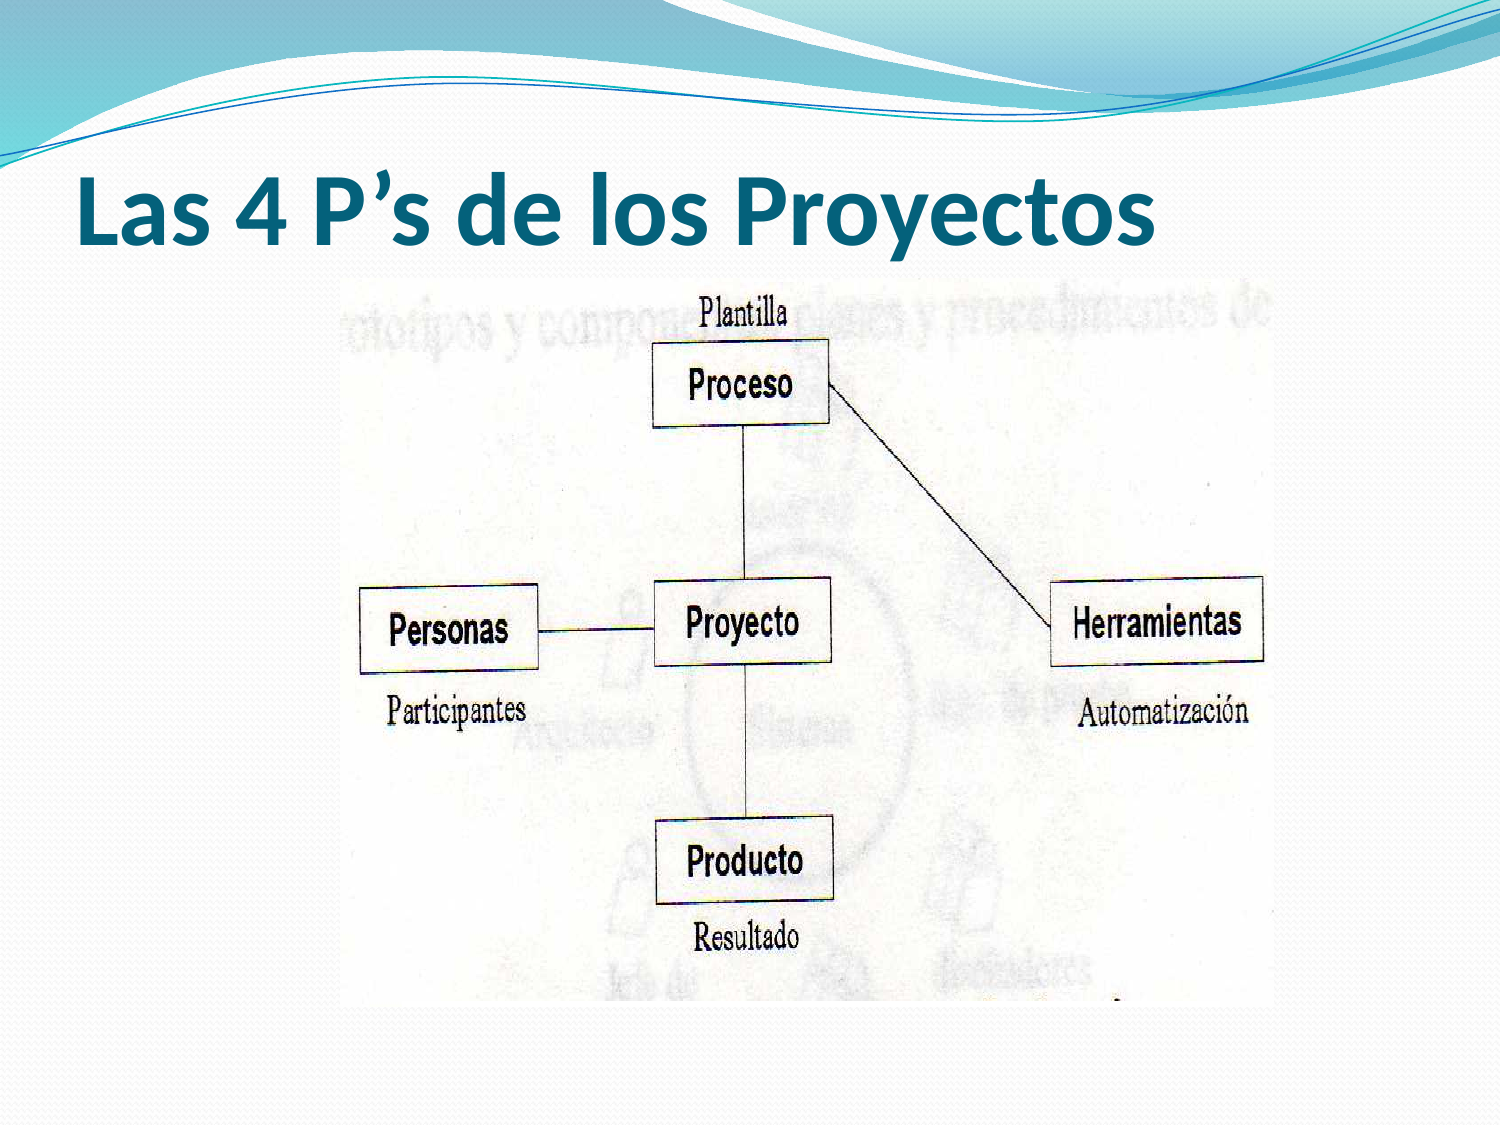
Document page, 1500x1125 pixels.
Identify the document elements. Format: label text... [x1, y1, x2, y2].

picture [340, 278, 1274, 1007]
title Las 4 P’s de los Proyectos [74, 78, 1426, 267]
